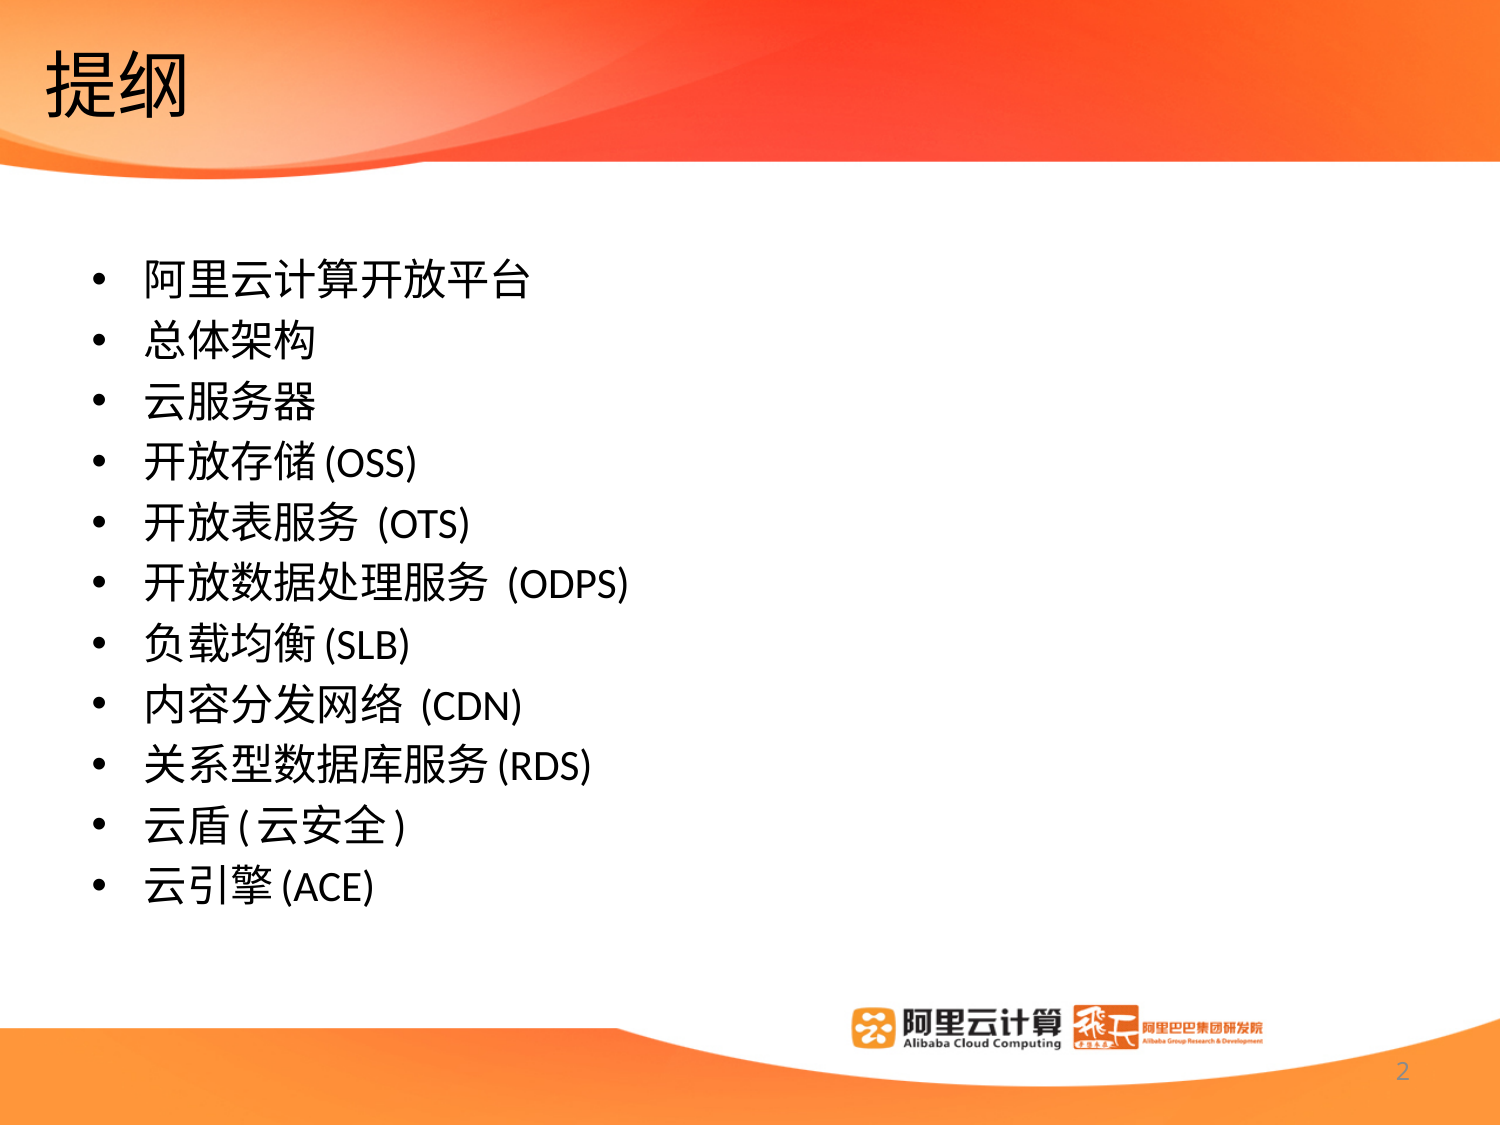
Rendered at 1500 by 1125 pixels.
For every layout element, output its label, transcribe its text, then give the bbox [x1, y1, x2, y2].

picture [0, 0, 1500, 1125]
list 阿里云计算开放平台 总体架构 云服务器 开放存储(OSS) 开放表服务 (OTS) 开放数据处理服务 (ODPS) 负载均衡(SLB) 内容分发网络 (CDN) 关系型数据库服务(RDS) 云盾(云安全) 云引擎(ACE) [76, 184, 1427, 927]
title 提纲 [29, 30, 669, 135]
slide_number 2 [1074, 1042, 1425, 1103]
